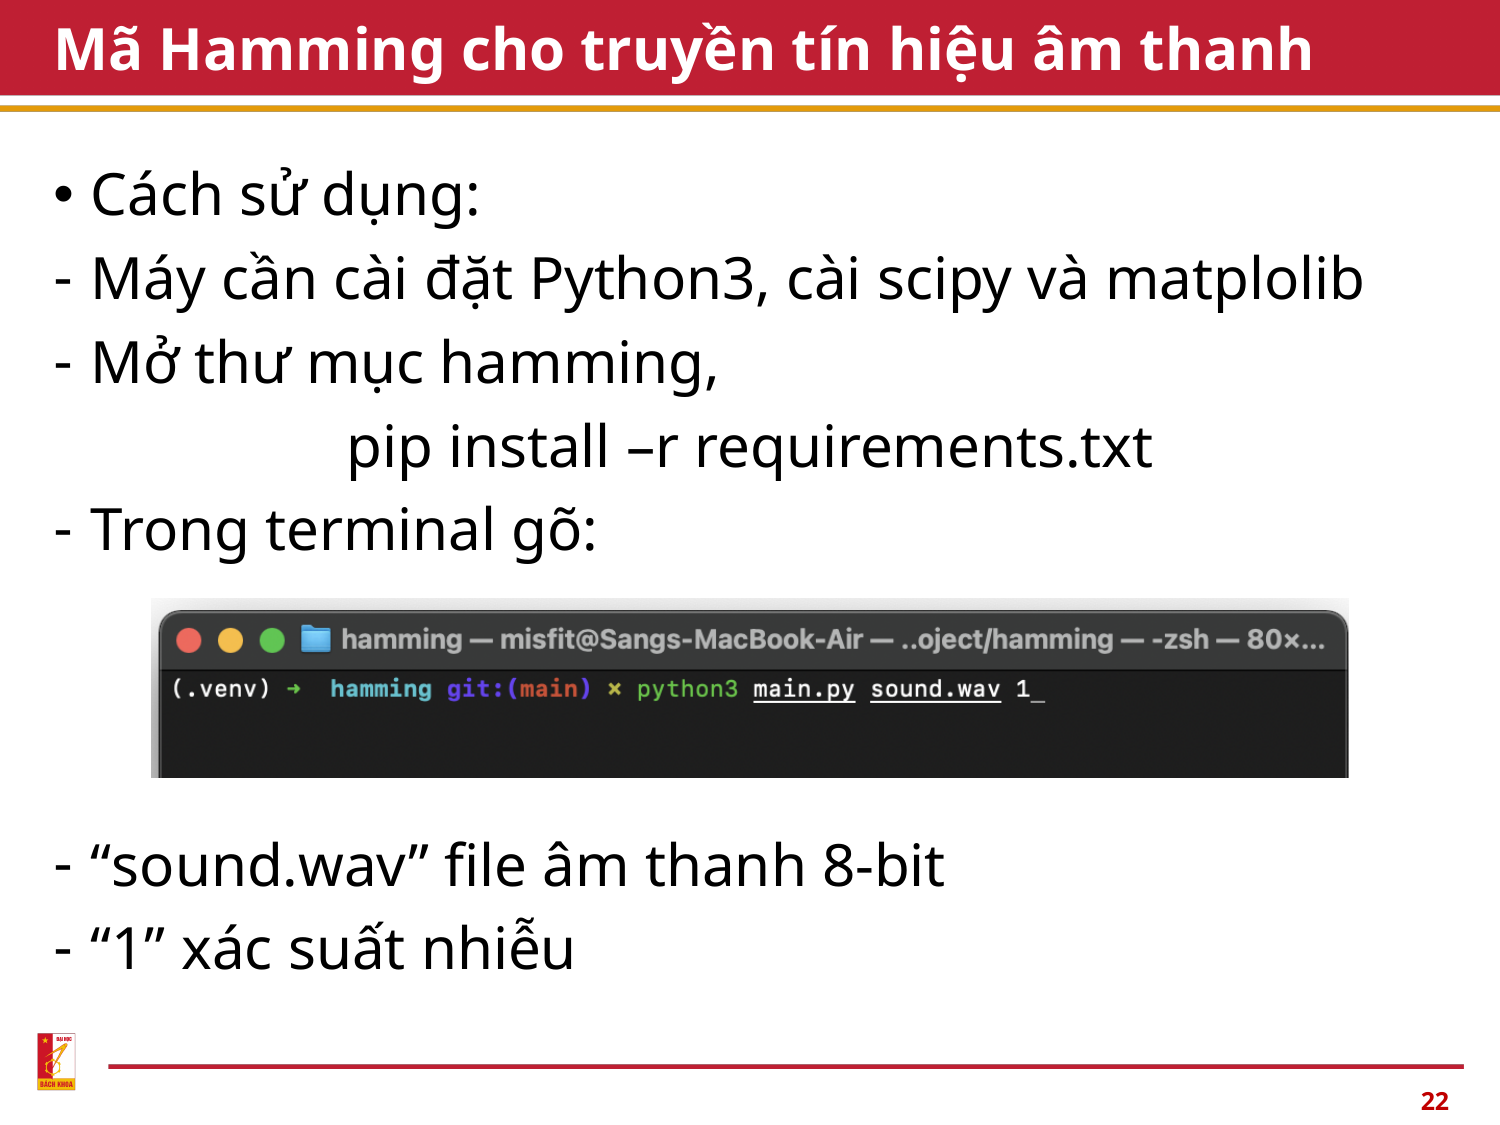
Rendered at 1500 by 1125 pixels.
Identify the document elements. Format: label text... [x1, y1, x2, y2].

slide_number 22 [1126, 1078, 1464, 1125]
picture [0, 0, 1500, 1125]
title Mã Hamming cho truyền tín hiệu âm thanh [38, 12, 1462, 87]
list Cách sử dụng: Máy cần cài đặt Python3, cài scipy và matplolib Mở thư mục hamming, pip install –r requirements.txt Trong terminal gõ: “sound.wav” file âm thanh 8-bit “1” xác suất nhiễu [38, 157, 1462, 1000]
